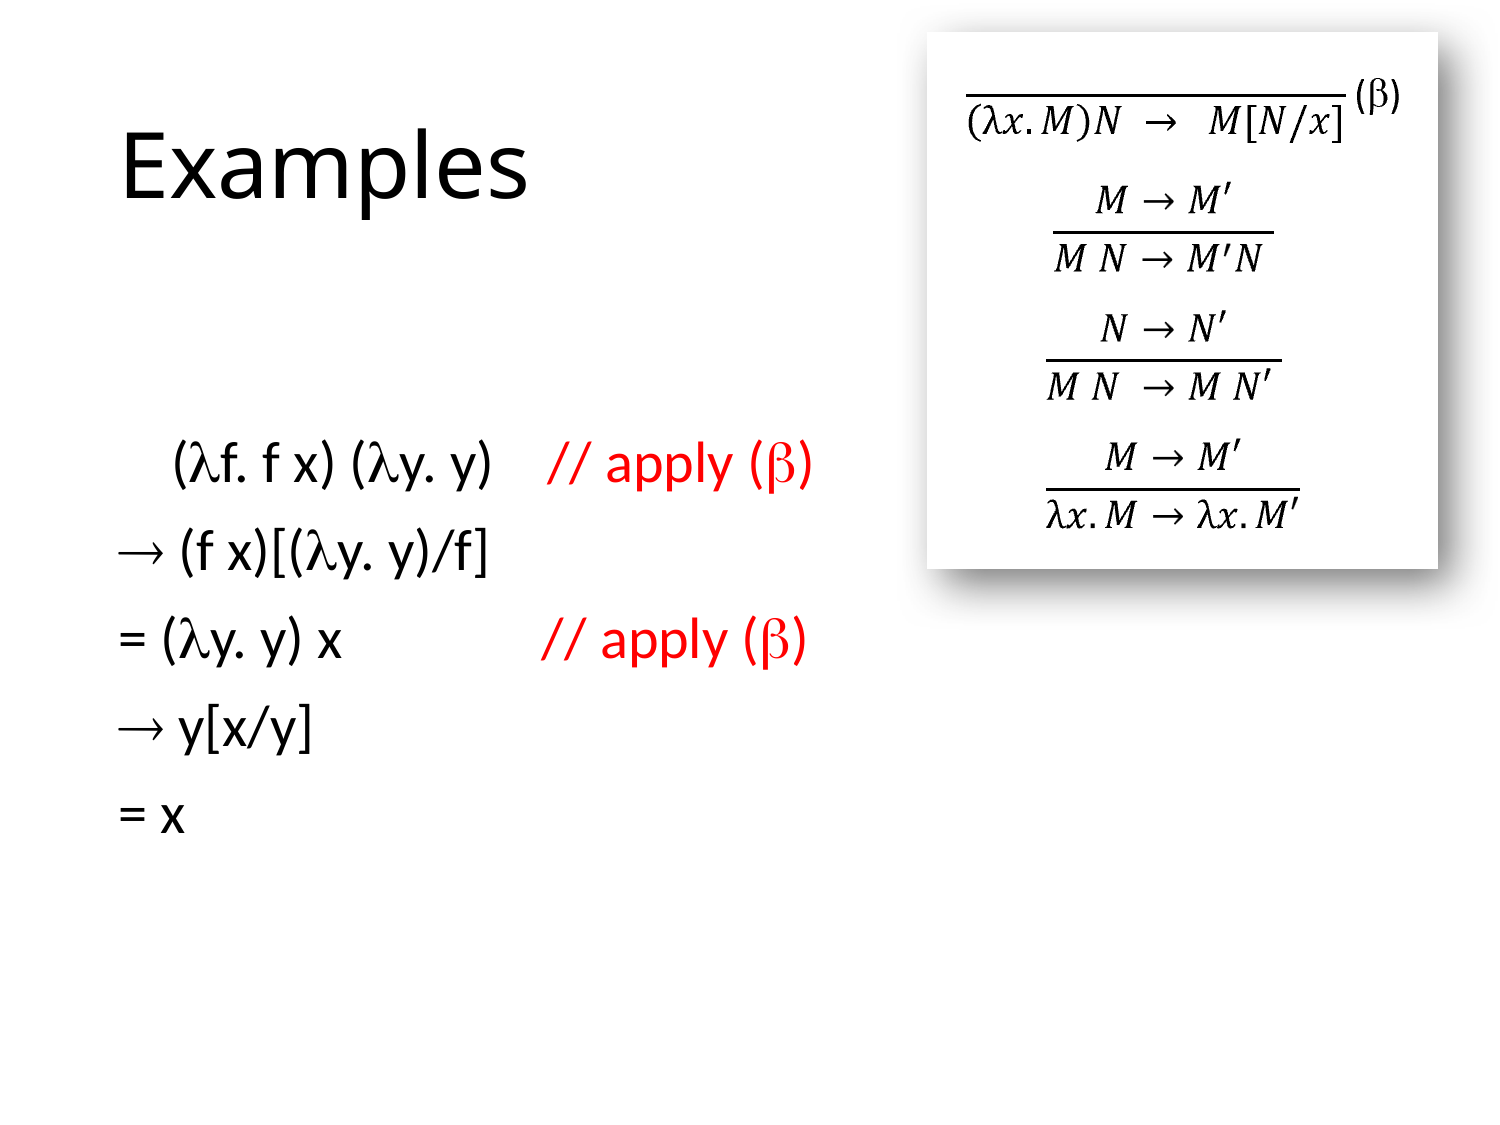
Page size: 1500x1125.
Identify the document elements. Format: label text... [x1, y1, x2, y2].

list (f. f x) (y. y) // apply ()  (f x)[(y. y)/f] = (y. y) x // apply ()  y[x/y] = x [103, 424, 1397, 956]
picture [927, 32, 1438, 569]
title Examples [103, 59, 912, 278]
